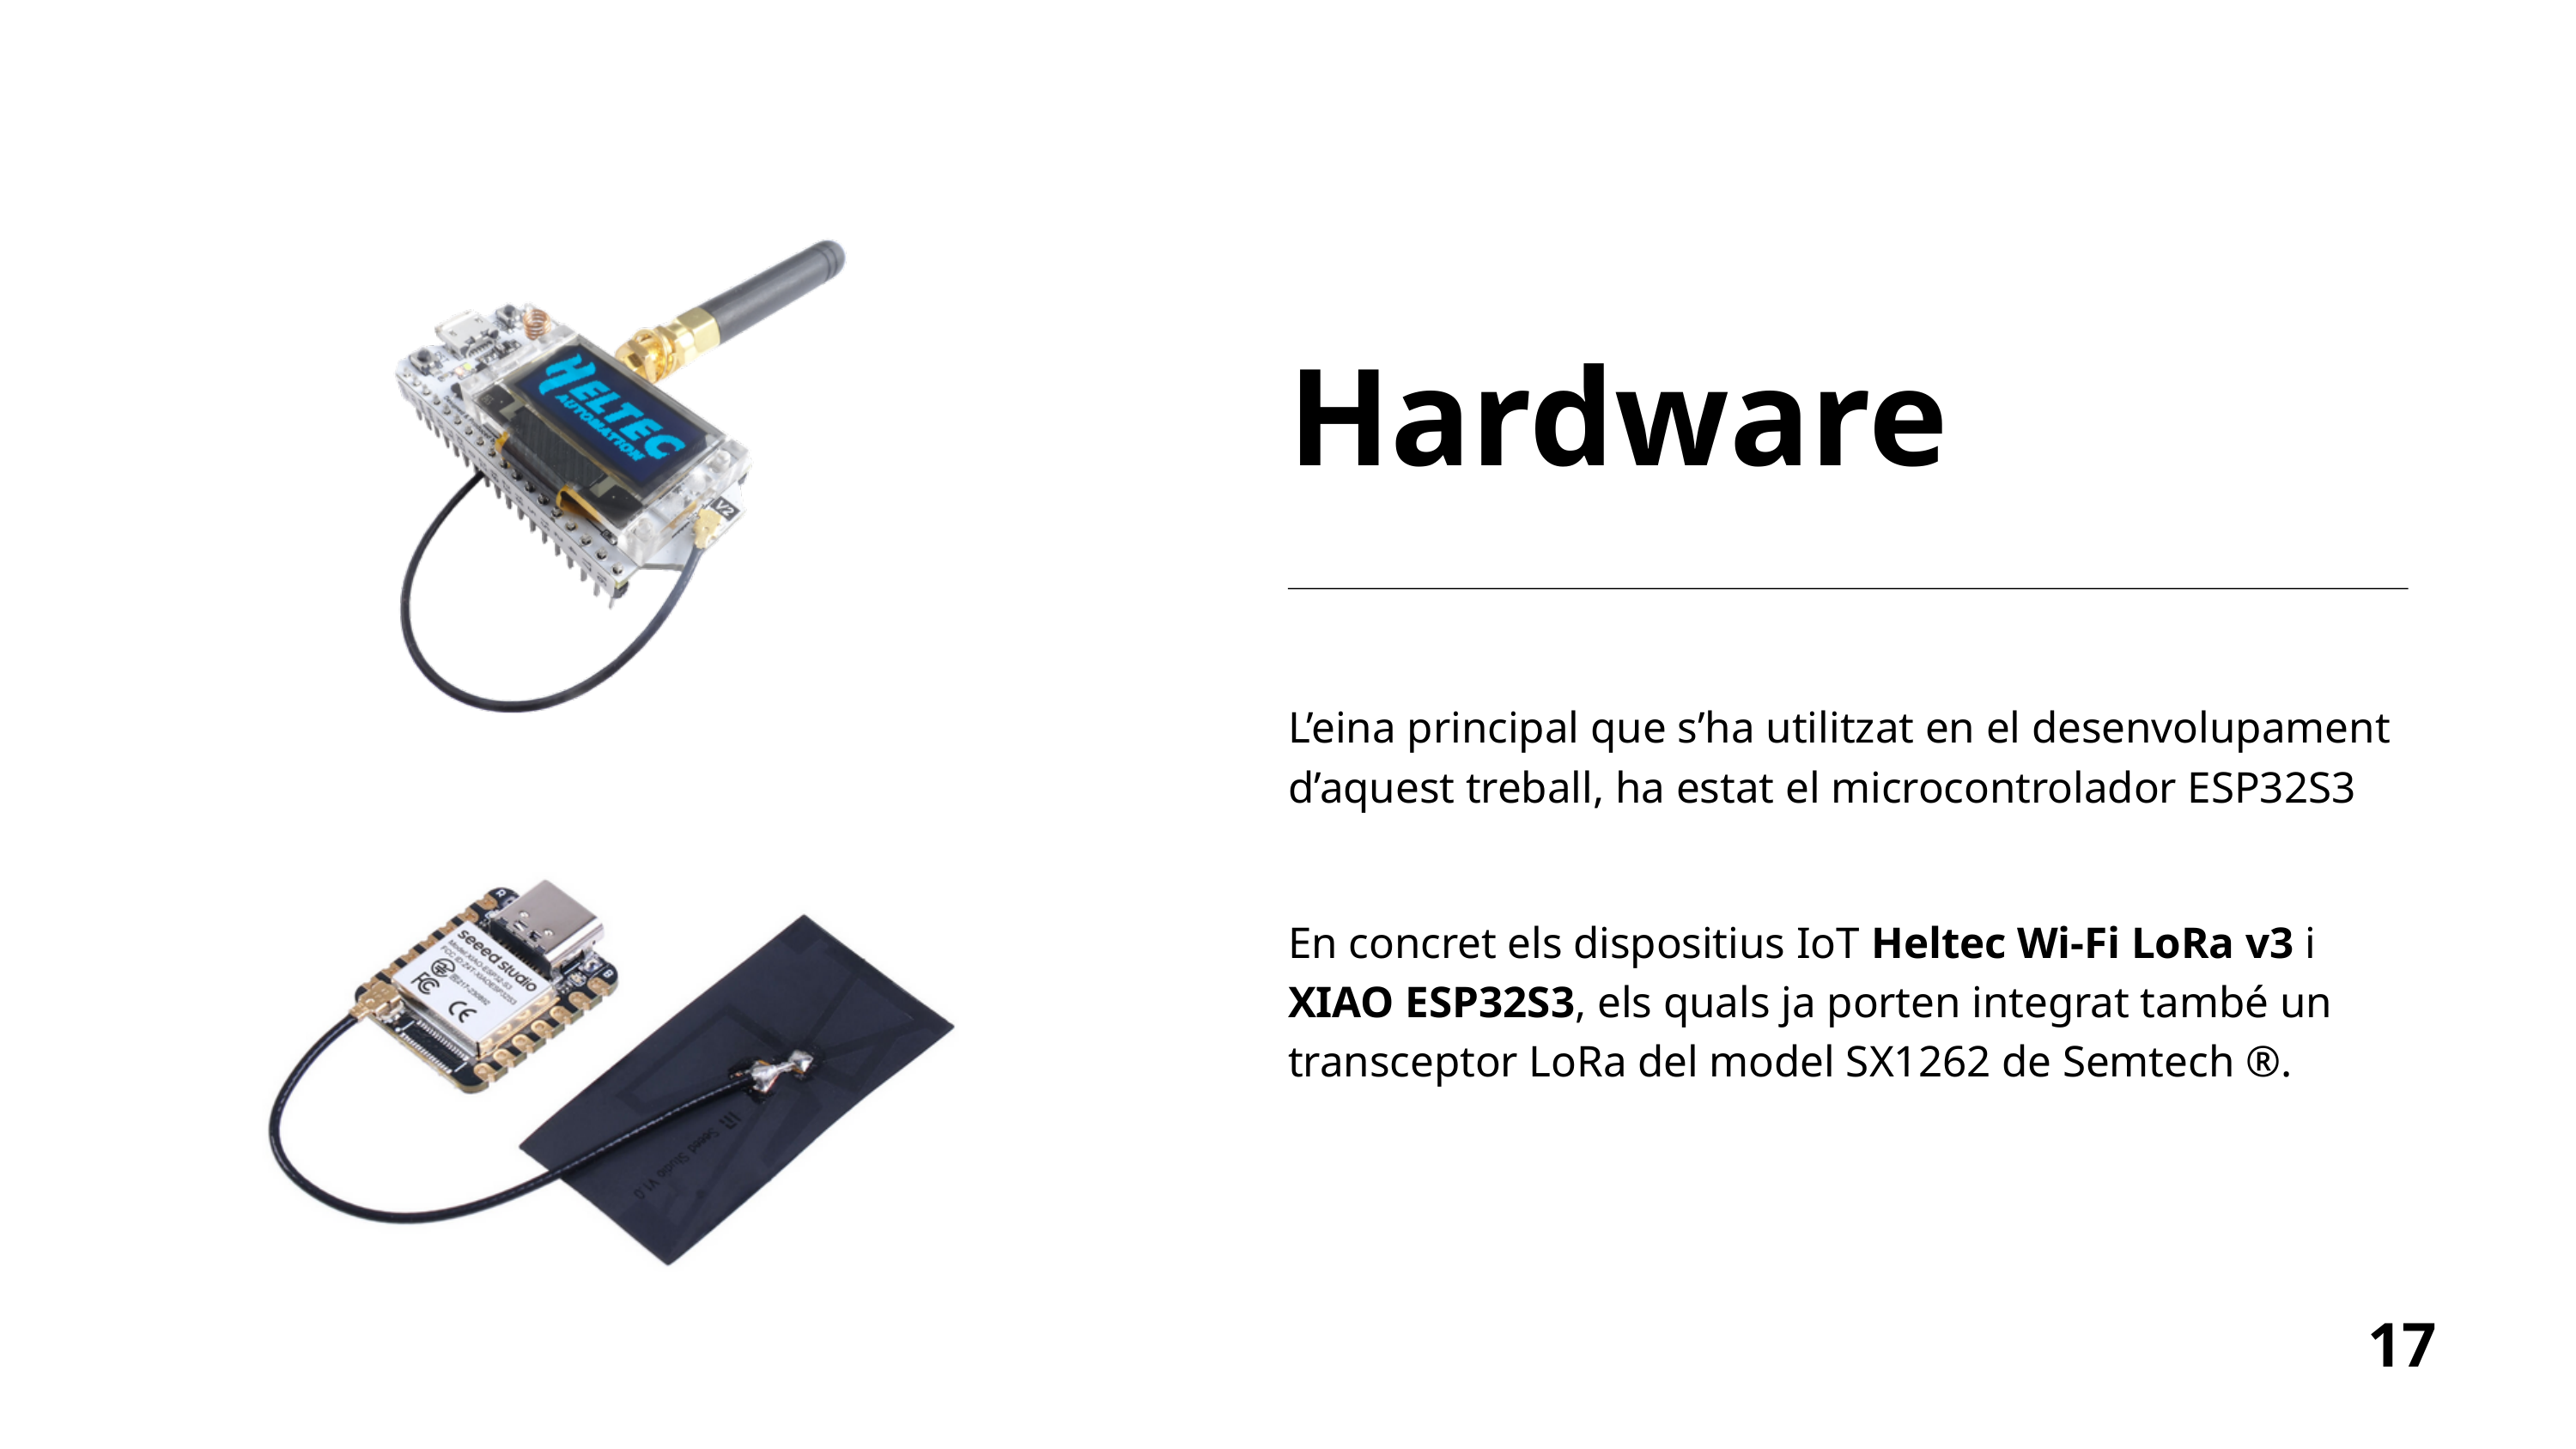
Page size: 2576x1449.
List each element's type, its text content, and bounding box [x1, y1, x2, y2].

text_box 17 [2318, 1294, 2487, 1379]
text_box [224, 808, 1002, 1302]
text_box [291, 179, 935, 724]
text_box Hardware [1287, 345, 2409, 494]
text_box En concret els dispositius IoT Heltec Wi-Fi LoRa v3 i XIAO ESP32S3, els quals ja porten integrat també un transceptor LoRa del model SX1262 de Semtech ®. [1287, 907, 2409, 1086]
text_box L’eina principal que s’ha utilitzat en el desenvolupament d’aquest treball, ha estat el microcontrolador ESP32S3 [1287, 692, 2409, 811]
